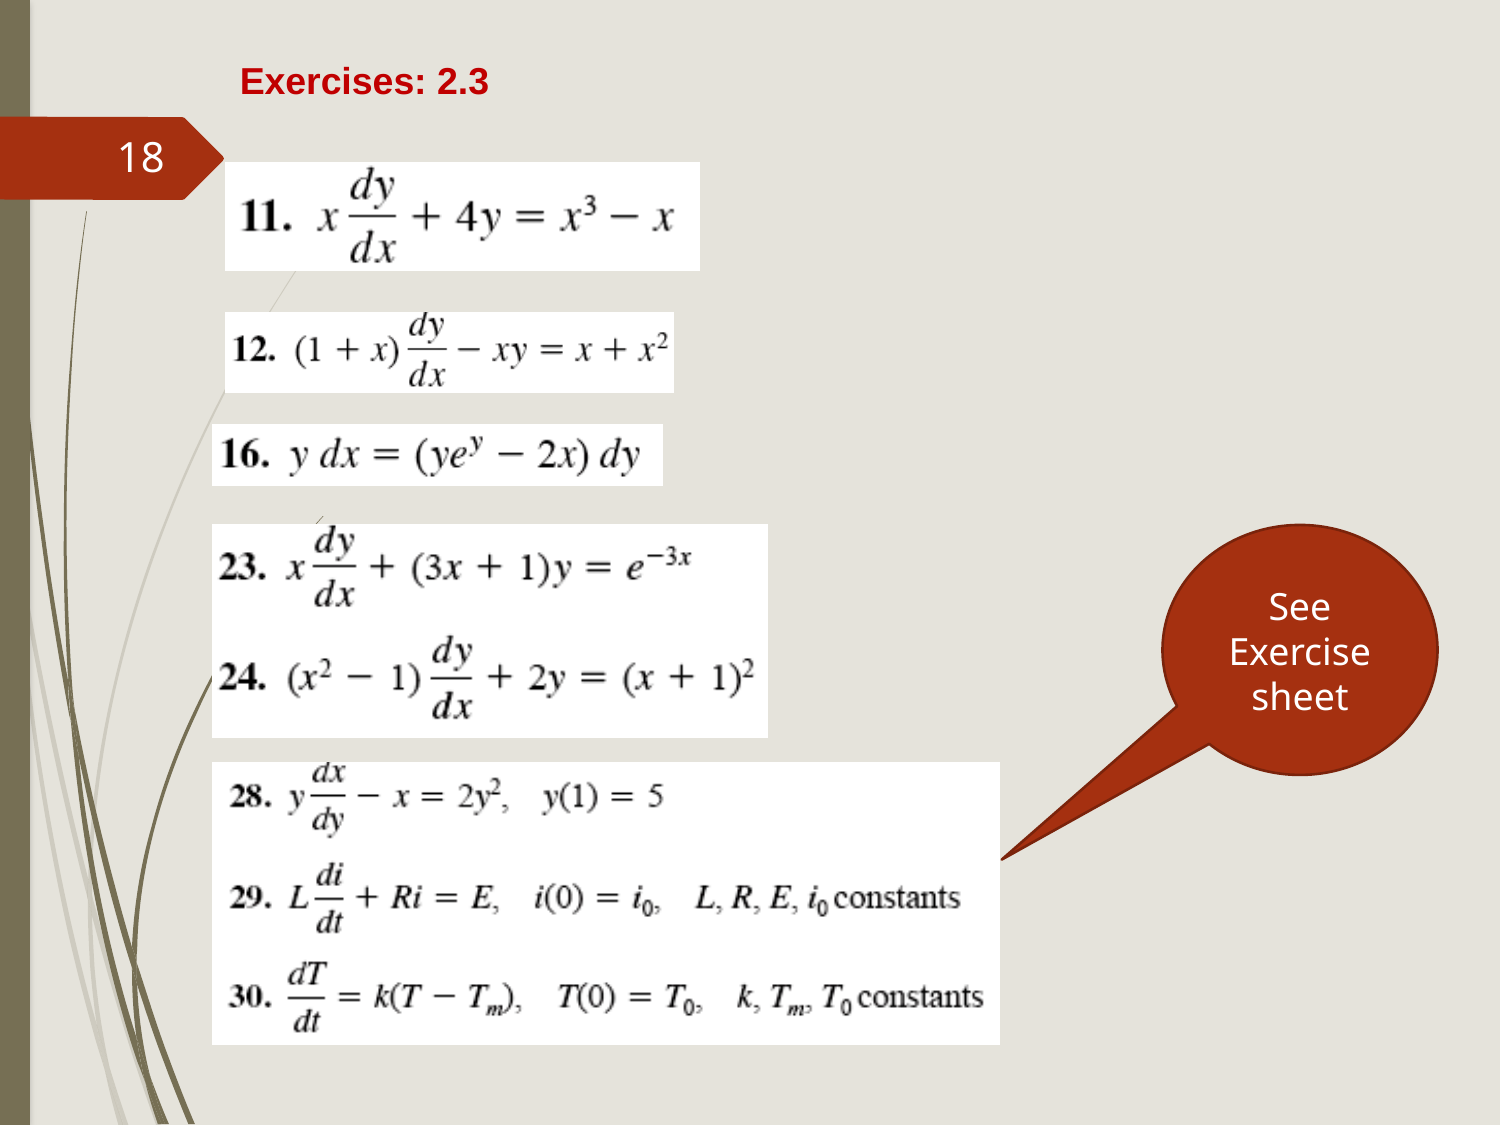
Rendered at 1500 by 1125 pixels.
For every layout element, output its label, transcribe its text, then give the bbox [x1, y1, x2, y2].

picture [224, 312, 674, 393]
picture [212, 524, 768, 738]
picture [212, 424, 663, 486]
picture [224, 162, 701, 272]
picture [212, 762, 1001, 1046]
text_box See Exercise sheet [1005, 523, 1439, 860]
text_box Exercises: 2.3 [225, 49, 938, 110]
slide_number 18 [83, 129, 180, 190]
